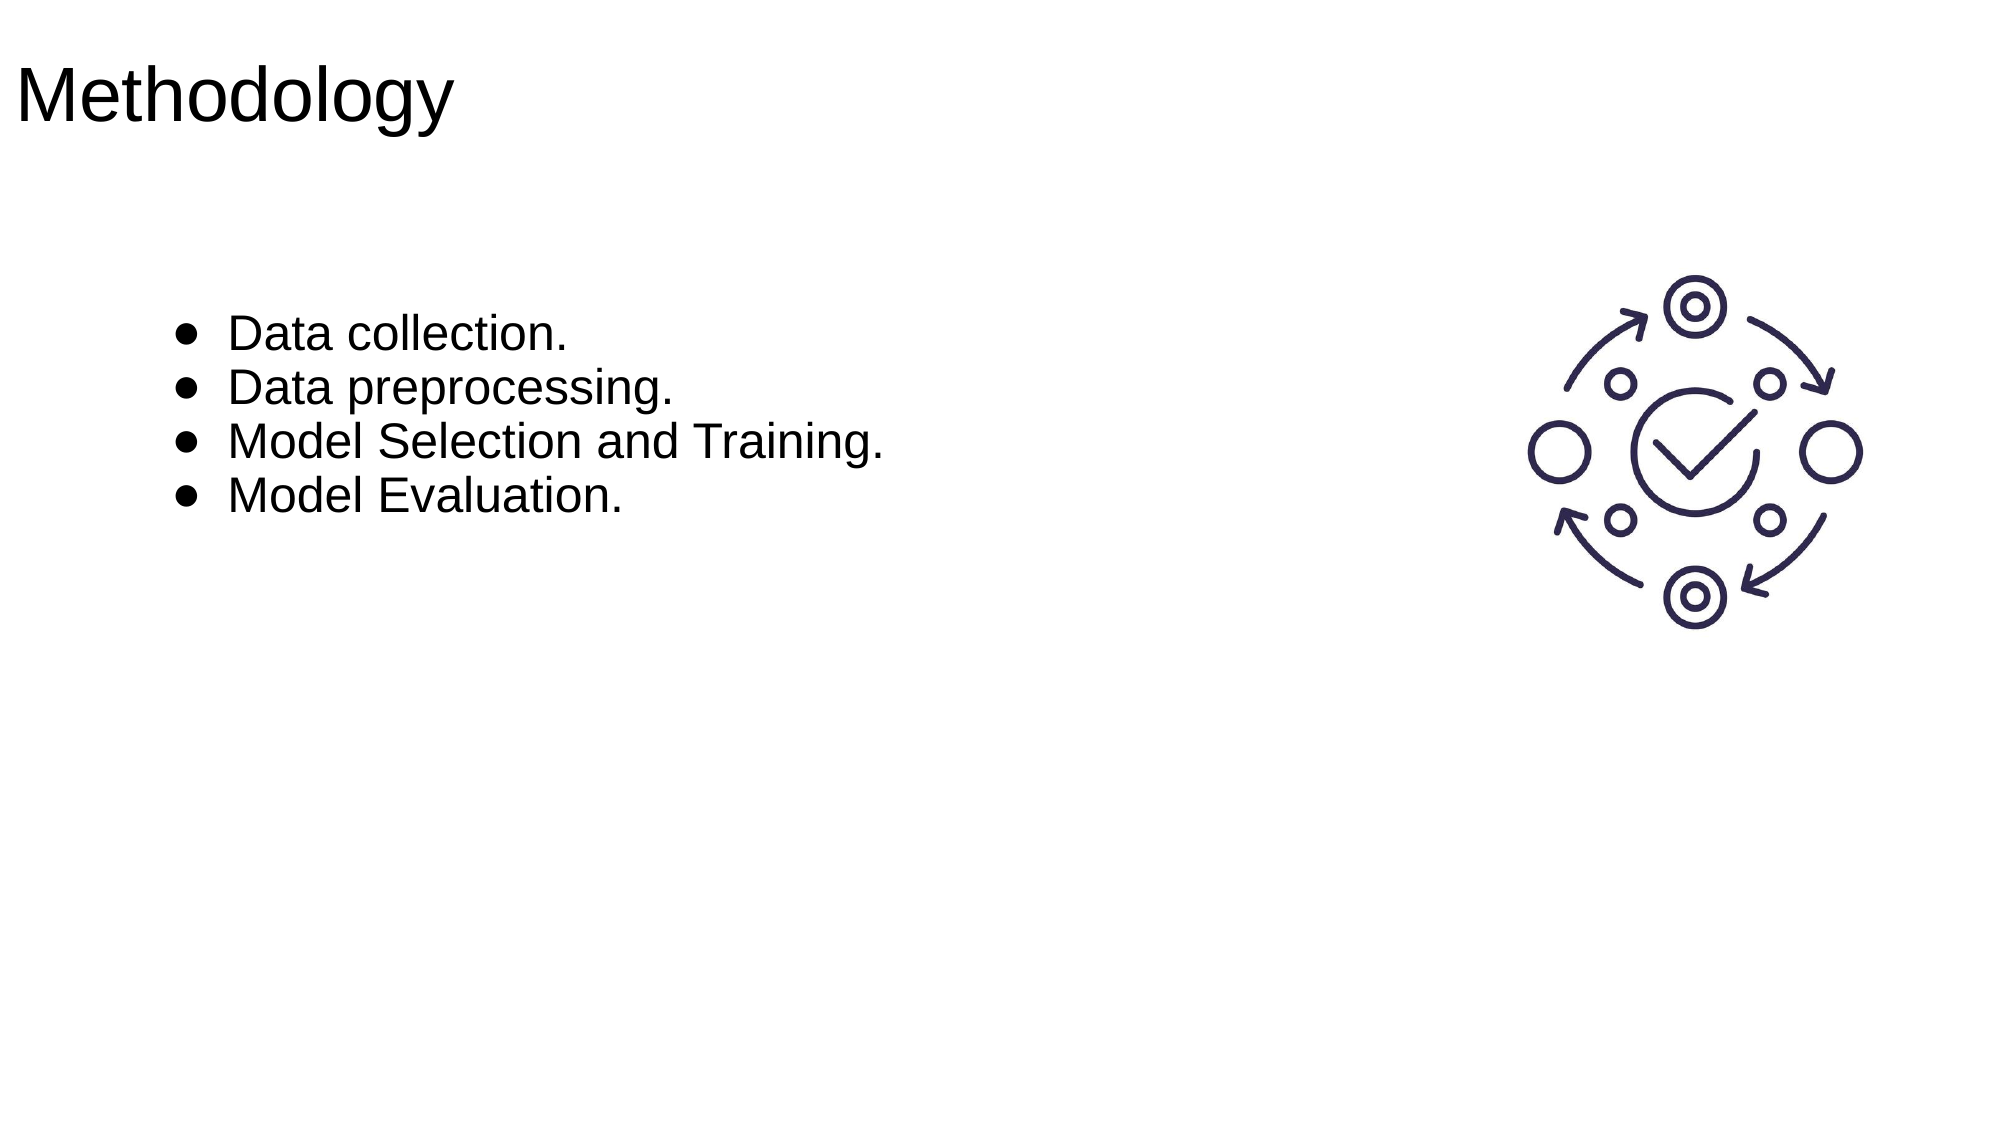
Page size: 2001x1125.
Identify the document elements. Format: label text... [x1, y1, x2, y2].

picture [1389, 138, 2000, 749]
list Data collection. Data preprocessing. Model Selection and Training. Model Evaluation. [137, 299, 1863, 1014]
title Methodology [0, 0, 1725, 206]
